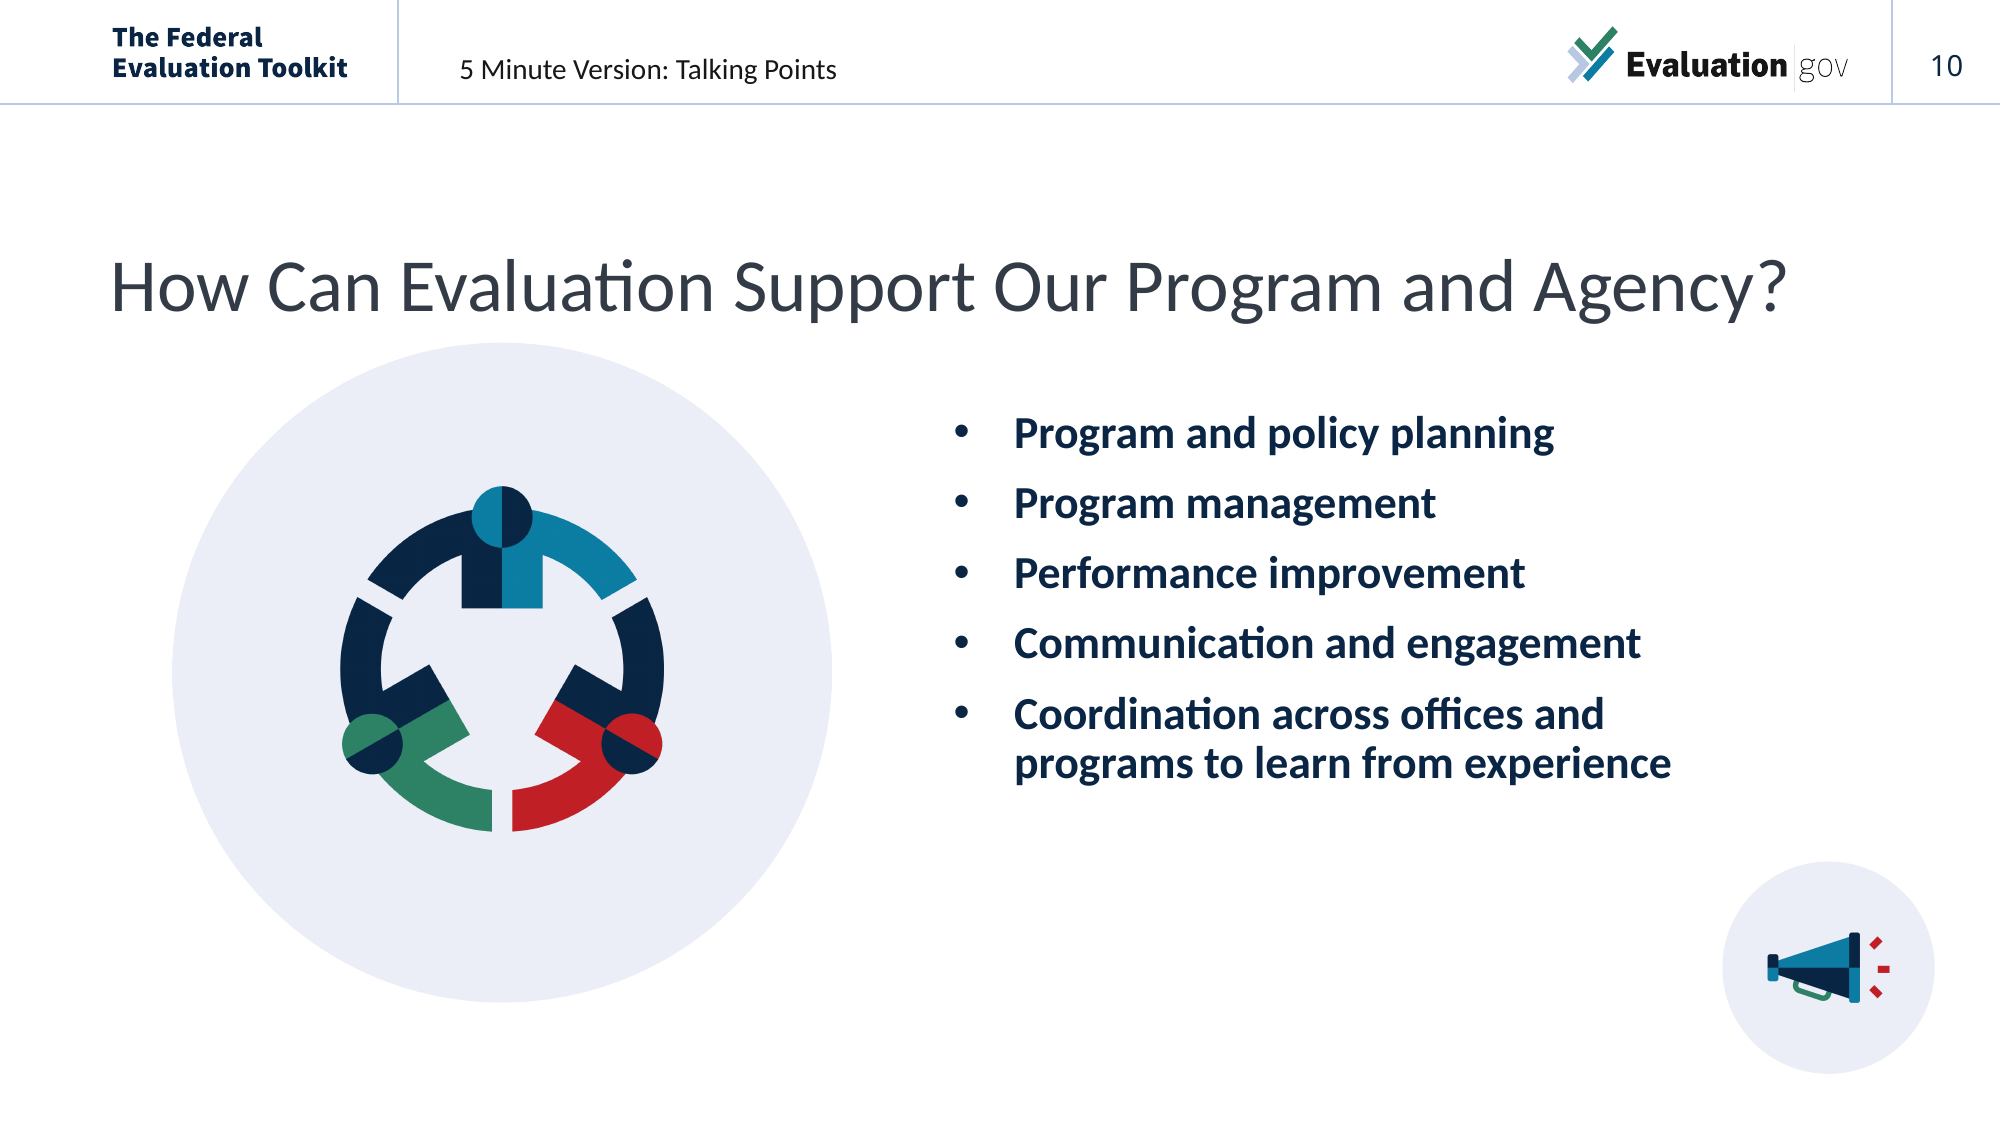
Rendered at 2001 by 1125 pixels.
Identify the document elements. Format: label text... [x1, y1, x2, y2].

list 5 Minute Version: Talking Points [421, 18, 912, 86]
title How Can Evaluation Support Our Program and Agency? [110, 172, 1892, 390]
picture [1709, 848, 1947, 1087]
picture [1554, 24, 1854, 97]
list Program and policy planning Program management Performance improvement Communication and engagement Coordination across offices and programs to learn from experience [939, 401, 1756, 979]
picture [104, 15, 357, 90]
slide_number 10 [1891, 37, 2000, 98]
picture [134, 304, 870, 1040]
